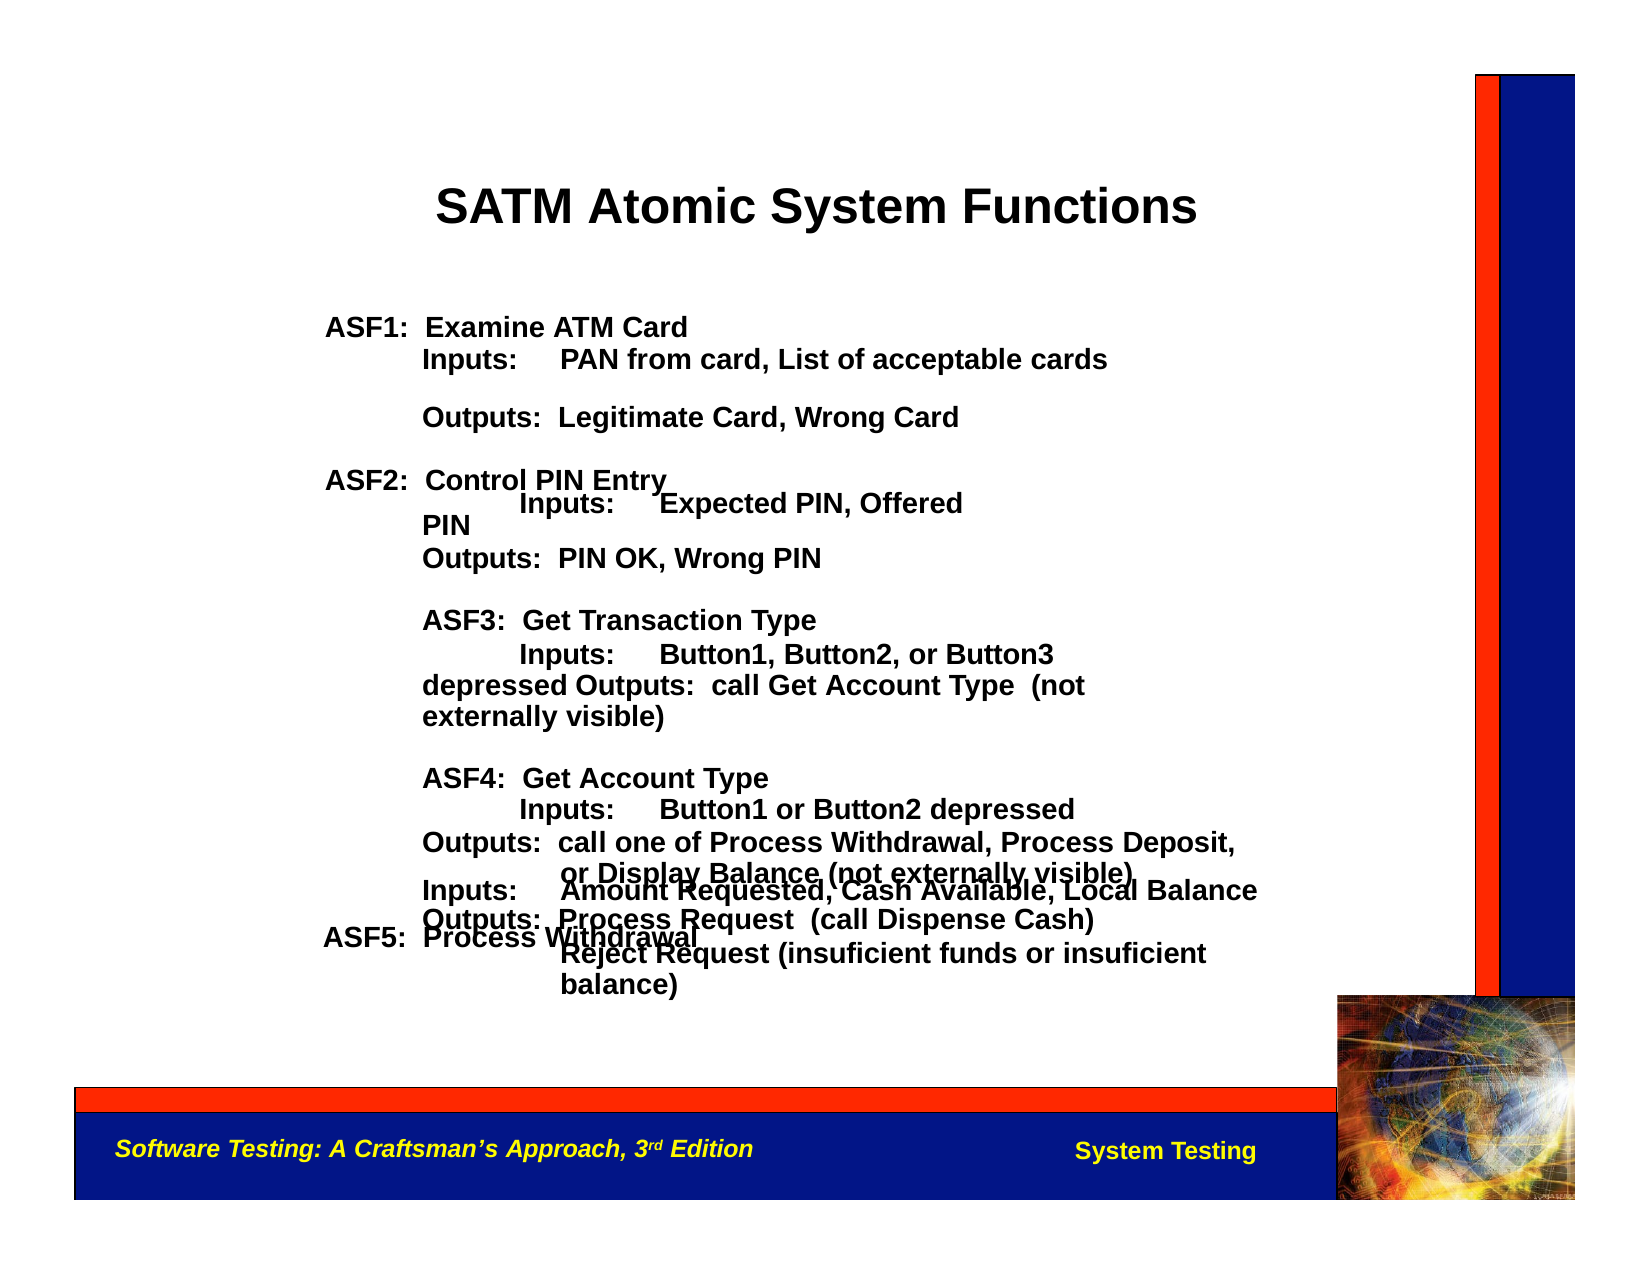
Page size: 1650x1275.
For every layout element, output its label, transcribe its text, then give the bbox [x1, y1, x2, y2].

text_box Outputs: Process Request (call Dispense Cash) Reject Request (insuficient funds or insuficient balance) [420, 902, 1216, 1001]
text_box Amount Requested, Cash Available, Local Balance [557, 871, 1266, 907]
footer Software Testing: A Craftsman’s Approach, 3rd Edition [112, 1132, 765, 1275]
text_box Inputs: [420, 871, 522, 902]
title SATM Atomic System Functions [234, 119, 1416, 387]
text_box ASF1: Examine ATM Card [322, 308, 694, 344]
text_box Outputs: Legitimate Card, Wrong Card ASF2: Control PIN Entry Inputs: Expected PIN, Offered PIN Outputs: PIN OK, Wrong PIN ASF3: Get Transaction Type Inputs: Button1, Button2, or Button3 depressed Outputs: call Get Account Type (not externally visible) ASF4: Get Account Type Inputs: Button1 or Button2 depressed Outputs: call one of Process Withdrawal, Process Deposit, or Display Balance (not externally visible) ASF5: Process Withdrawal [322, 371, 1245, 953]
text_box PAN from card, List of acceptable cards [557, 339, 1115, 371]
picture [1337, 995, 1575, 1200]
text_box Inputs: [420, 339, 522, 371]
slide_number System Testing [1072, 1134, 1263, 1275]
